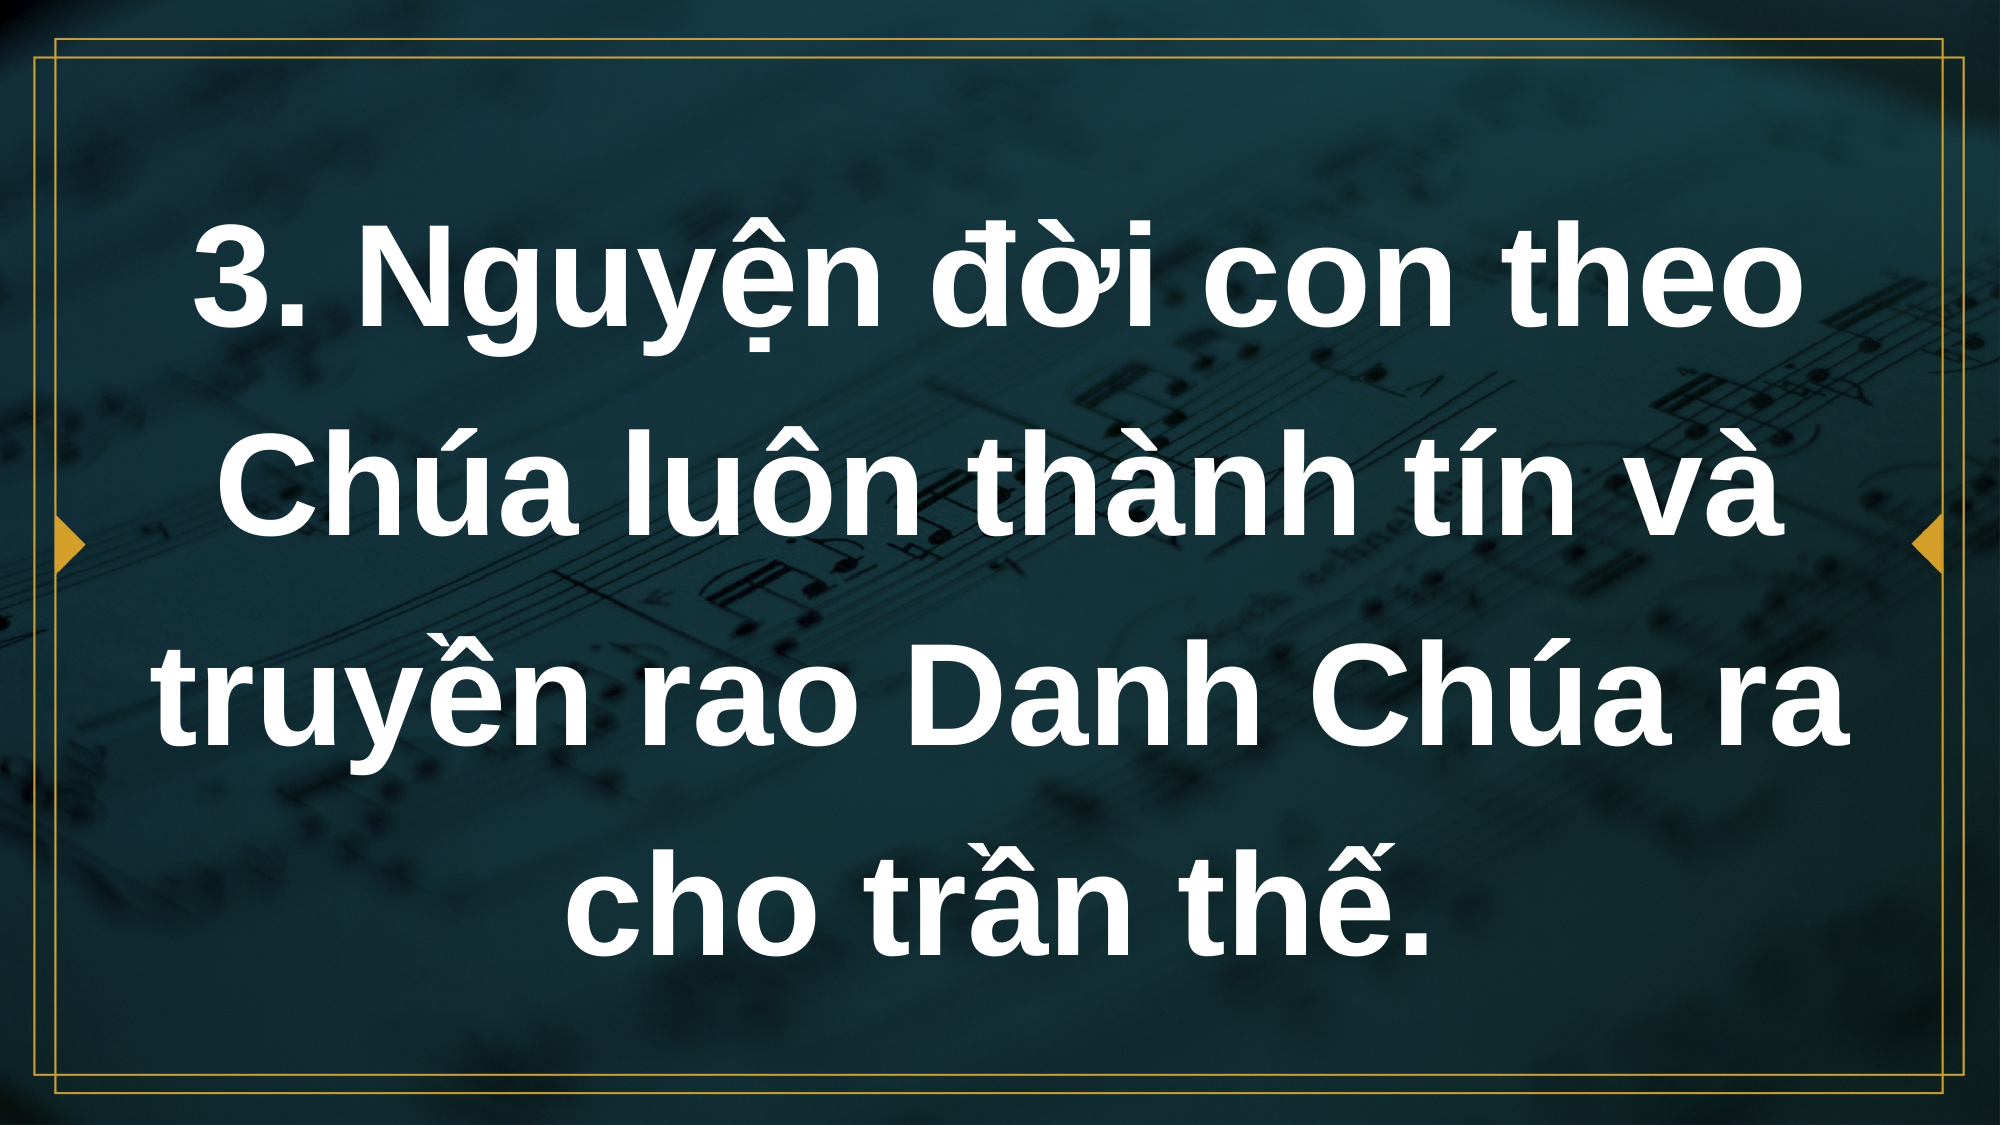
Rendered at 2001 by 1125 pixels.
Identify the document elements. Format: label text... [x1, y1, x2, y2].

picture [0, 0, 2000, 1125]
title 3. Nguyện đời con theo Chúa luôn thành tín và truyền rao Danh Chúa ra cho trần thế. [55, 53, 1945, 1077]
